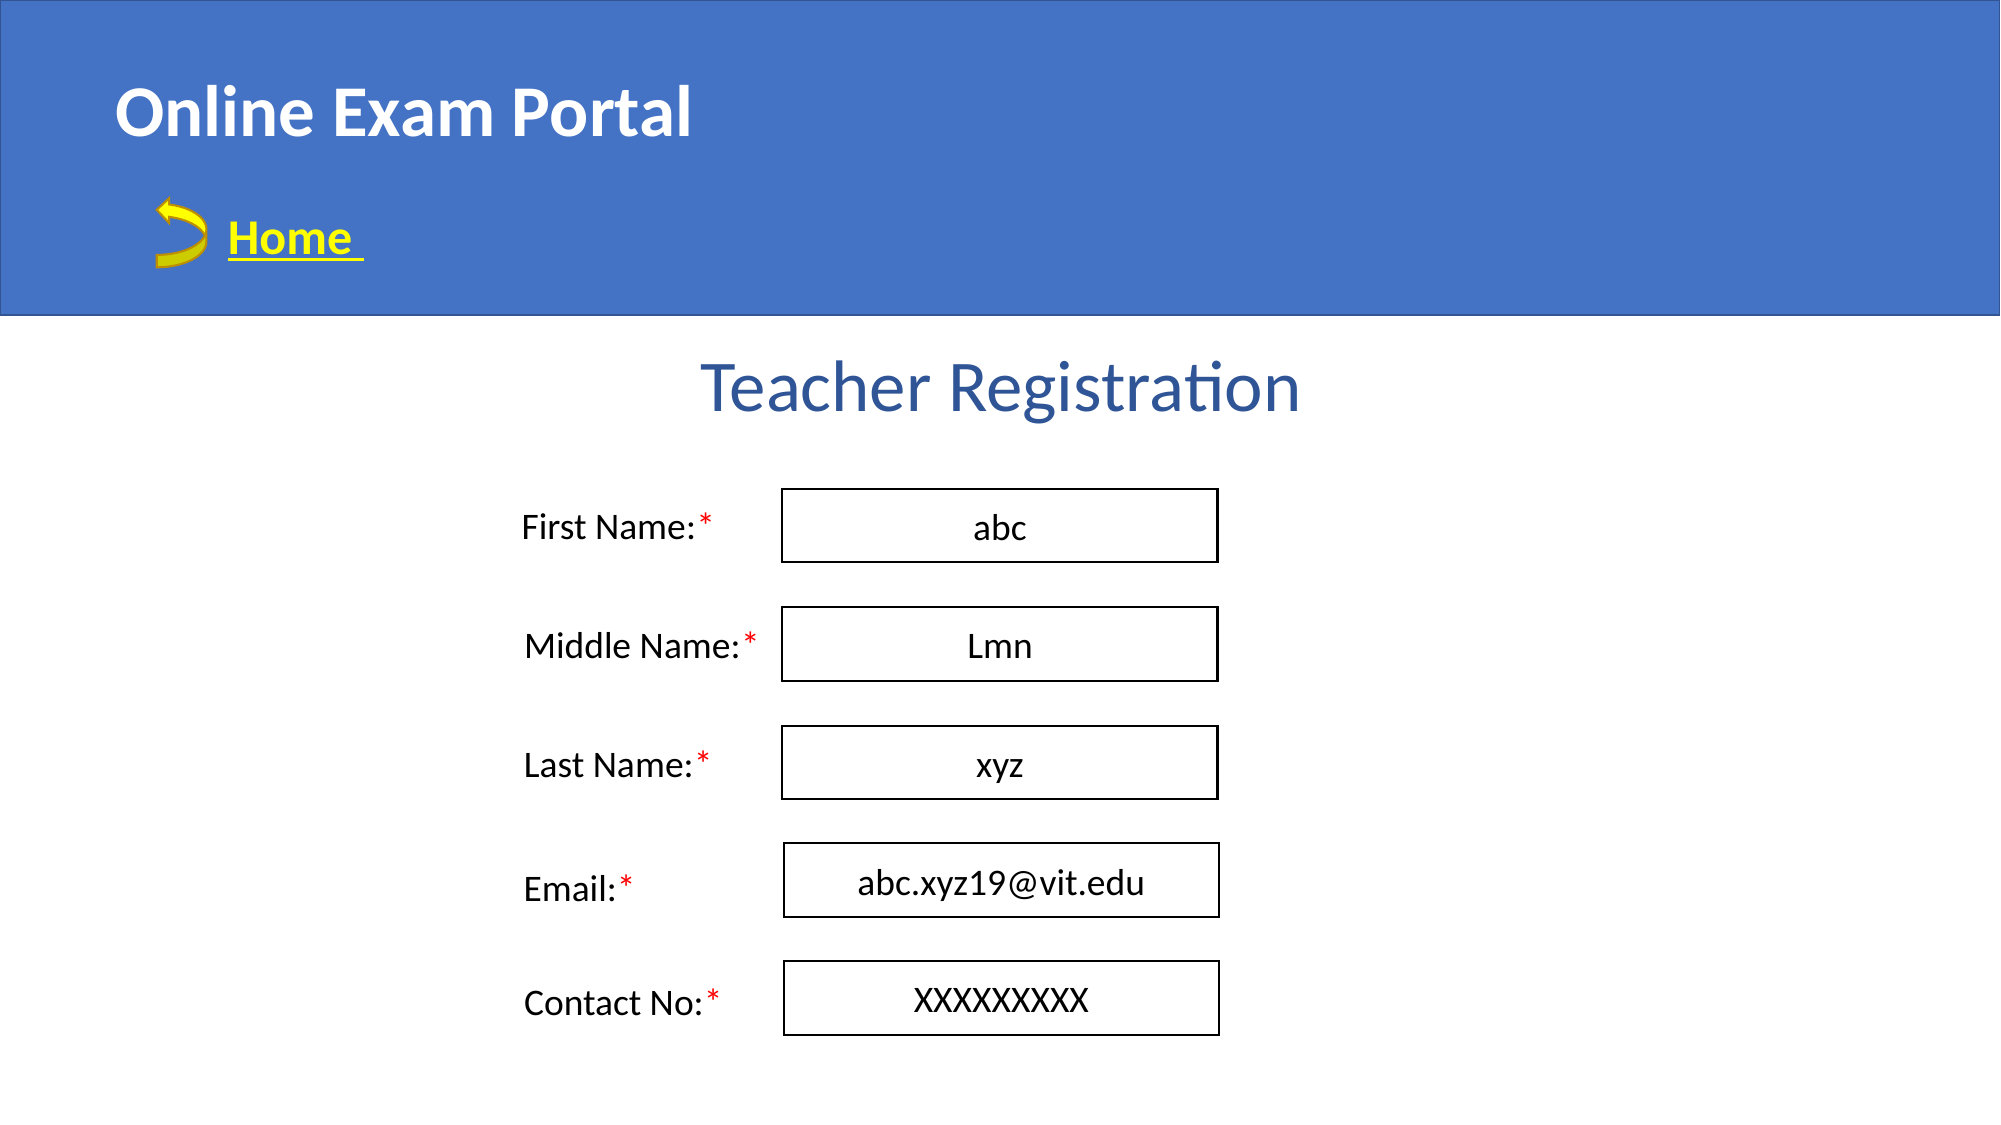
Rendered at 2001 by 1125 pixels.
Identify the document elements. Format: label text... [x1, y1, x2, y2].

text_box XXXXXXXXX [783, 960, 1220, 1036]
text_box Home [156, 197, 421, 273]
text_box Lmn [781, 606, 1219, 682]
text_box [0, 0, 2000, 316]
text_box First Name:* [506, 494, 730, 555]
text_box [155, 195, 208, 269]
text_box abc.xyz19@vit.edu [783, 842, 1220, 918]
text_box Teacher Registration [686, 330, 1317, 433]
text_box xyz [781, 725, 1219, 800]
text_box Email:* [508, 856, 651, 917]
text_box Middle Name:* [509, 613, 775, 674]
text_box Online Exam Portal [100, 56, 753, 159]
text_box abc [781, 488, 1219, 563]
text_box Contact No:* [509, 970, 738, 1030]
text_box Last Name:* [509, 732, 728, 792]
